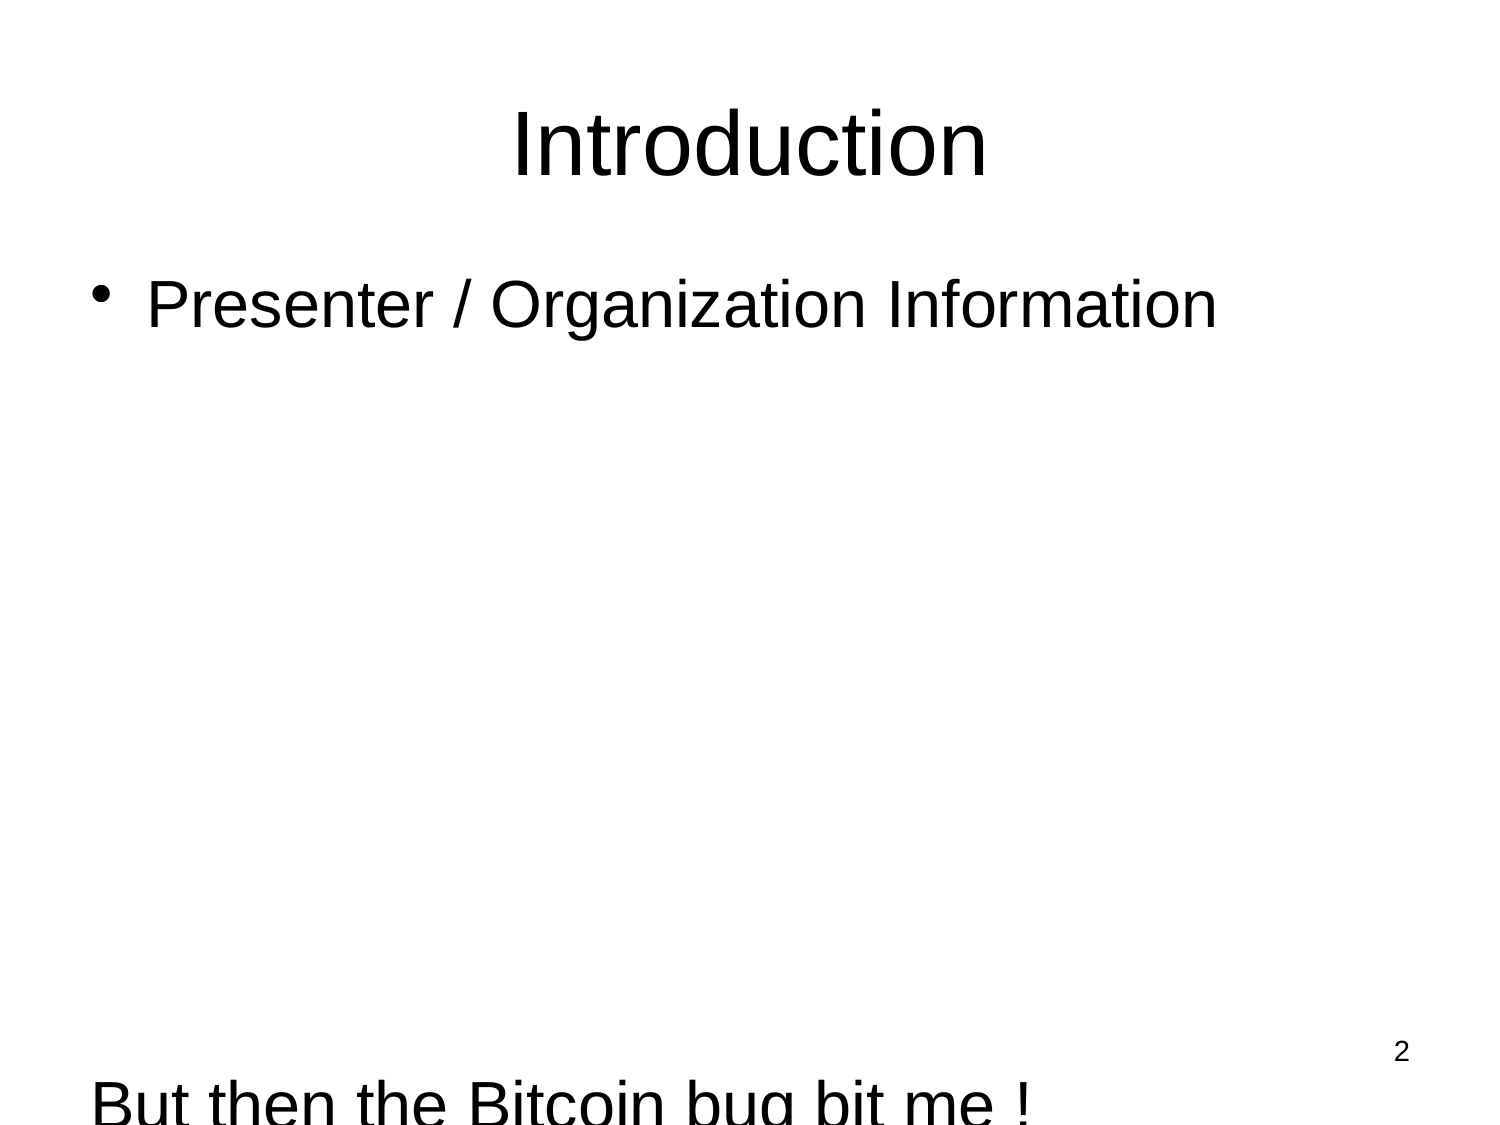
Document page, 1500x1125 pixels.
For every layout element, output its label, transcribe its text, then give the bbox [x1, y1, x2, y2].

title Introduction [75, 45, 1425, 233]
list Presenter / Organization Information But then the Bitcoin bug bit me ! [75, 262, 1447, 988]
slide_number 2 [1074, 1024, 1425, 1103]
